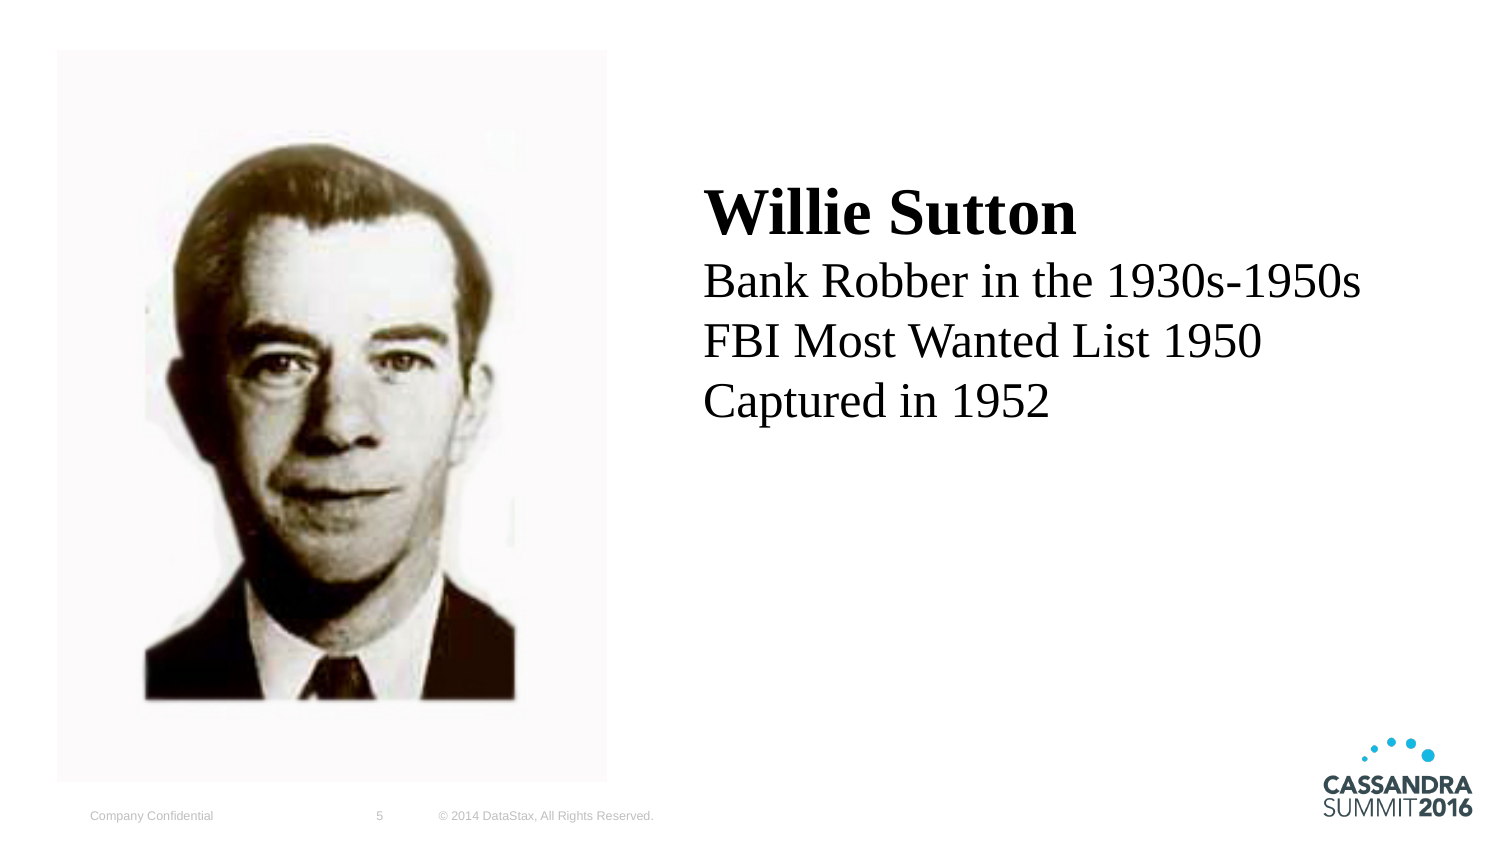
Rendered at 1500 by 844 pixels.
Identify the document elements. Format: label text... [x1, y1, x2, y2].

picture [57, 50, 607, 783]
slide_number 5 [346, 793, 414, 839]
picture [1320, 734, 1475, 819]
slide_number © 2014 DataStax, All Rights Reserved. [423, 793, 774, 839]
footer Company Confidential [75, 793, 337, 839]
text_box Willie Sutton Bank Robber in the 1930s-1950s FBI Most Wanted List 1950 Captured in 1952 [688, 160, 1377, 436]
